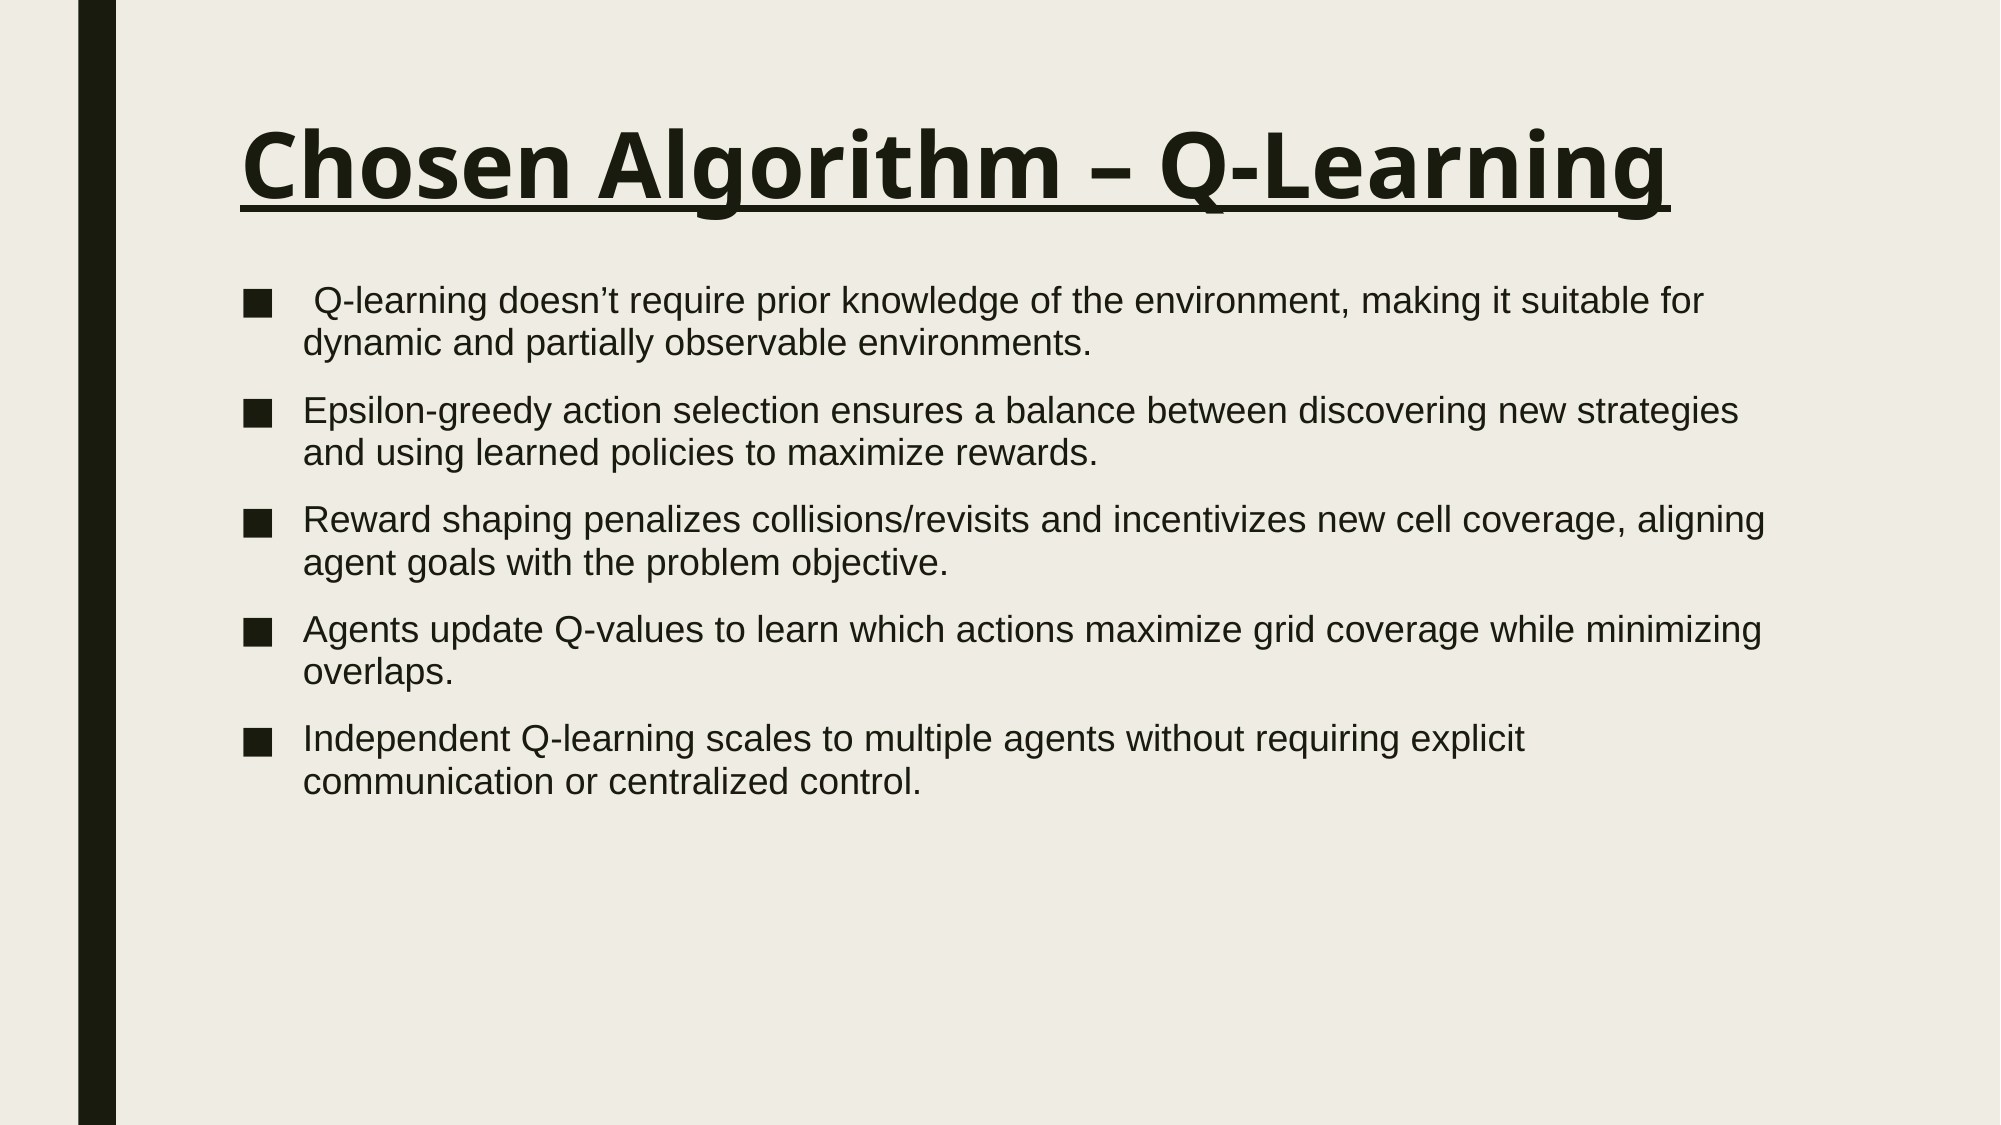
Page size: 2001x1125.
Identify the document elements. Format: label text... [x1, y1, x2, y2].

title Chosen Algorithm – Q-Learning [225, 112, 1800, 272]
list Q-learning doesn’t require prior knowledge of the environment, making it suitable for dynamic and partially observable environments. Epsilon-greedy action selection ensures a balance between discovering new strategies and using learned policies to maximize rewards. Reward shaping penalizes collisions/revisits and incentivizes new cell coverage, aligning agent goals with the problem objective. Agents update Q-values to learn which actions maximize grid coverage while minimizing overlaps. Independent Q-learning scales to multiple agents without requiring explicit communication or centralized control. [225, 272, 1800, 963]
